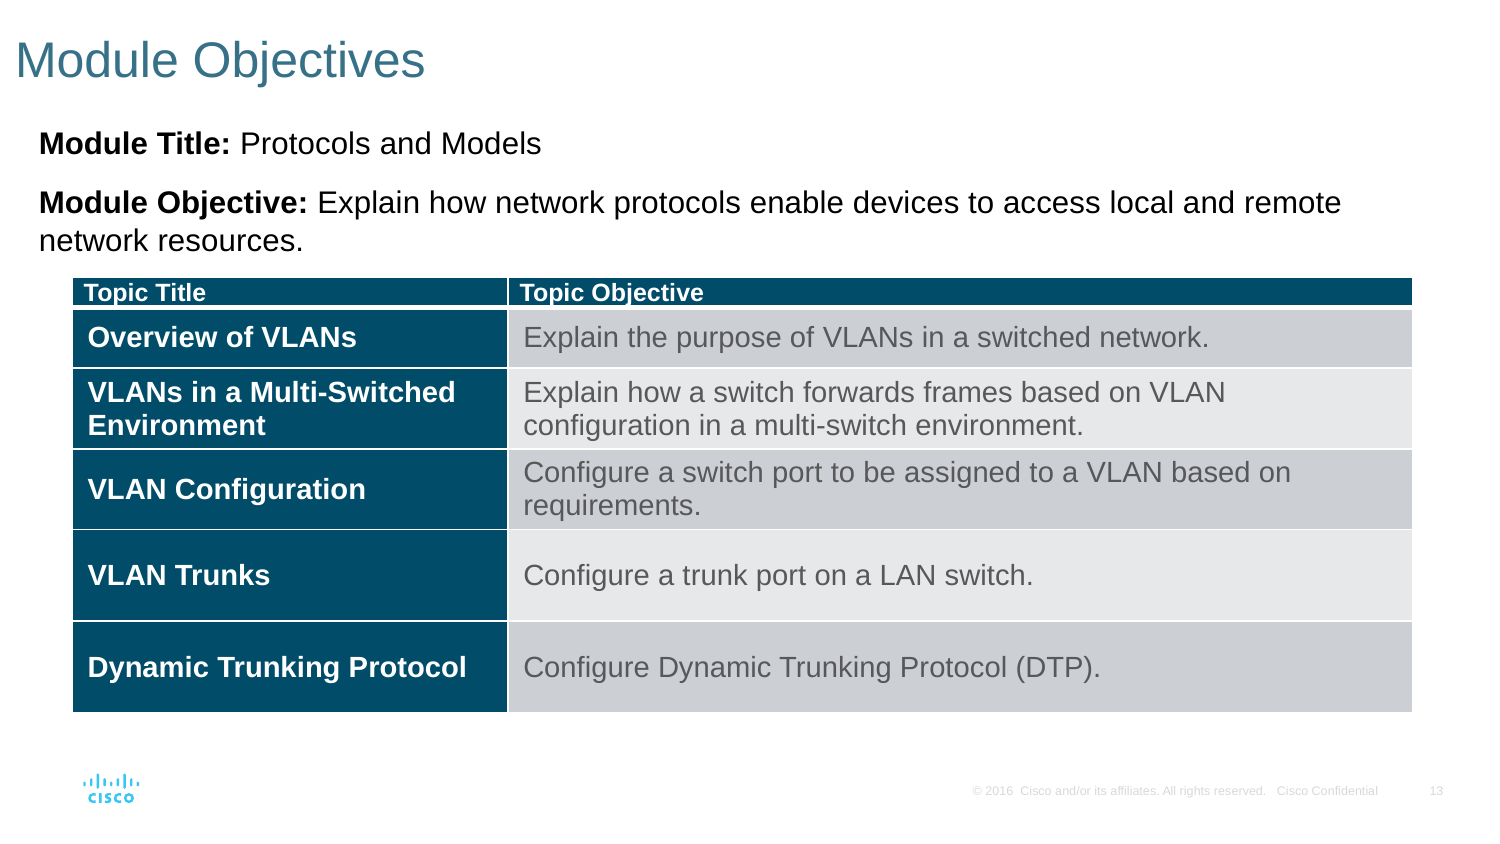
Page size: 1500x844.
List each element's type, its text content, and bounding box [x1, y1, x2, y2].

table_cell Explain the purpose of VLANs in a switched network. [509, 310, 1412, 367]
table_cell Explain how a switch forwards frames based on VLAN configuration in a multi-switch environment. [509, 369, 1412, 448]
table_cell Configure a trunk port on a LAN switch. [509, 530, 1412, 620]
table_cell Dynamic Trunking Protocol [73, 622, 507, 712]
table_header Topic Title [73, 278, 507, 305]
title Module Objectives [0, 6, 1500, 108]
table_cell Configure Dynamic Trunking Protocol (DTP). [509, 622, 1412, 712]
table_cell Overview of VLANs [73, 310, 507, 367]
table_cell Configure a switch port to be assigned to a VLAN based on requirements. [509, 450, 1412, 529]
table_cell VLANs in a Multi-Switched Environment [73, 369, 507, 448]
list Module Title: Protocols and Models Module Objective: Explain how network protocols enable devices to access local and remote network resources. [23, 115, 1463, 262]
table_header Topic Objective [509, 278, 1412, 305]
table_cell VLAN Trunks [73, 530, 507, 620]
table_cell VLAN Configuration [73, 450, 507, 529]
